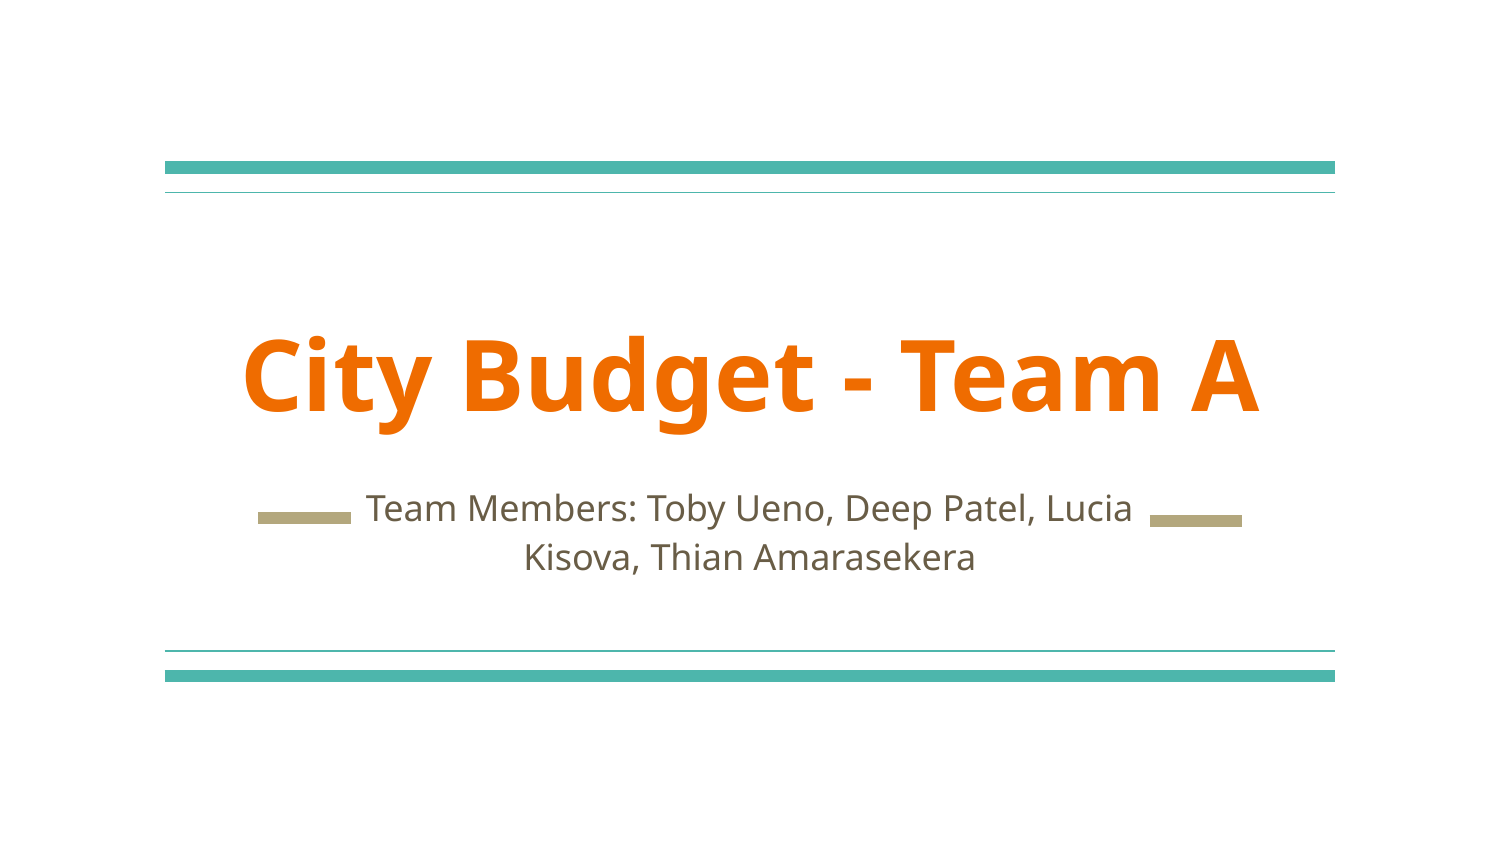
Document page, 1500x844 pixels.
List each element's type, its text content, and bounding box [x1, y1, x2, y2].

subtitle Team Members: Toby Ueno, Deep Patel, Lucia Kisova, Thian Amarasekera [350, 467, 1150, 598]
title City Budget - Team A [164, 287, 1336, 456]
